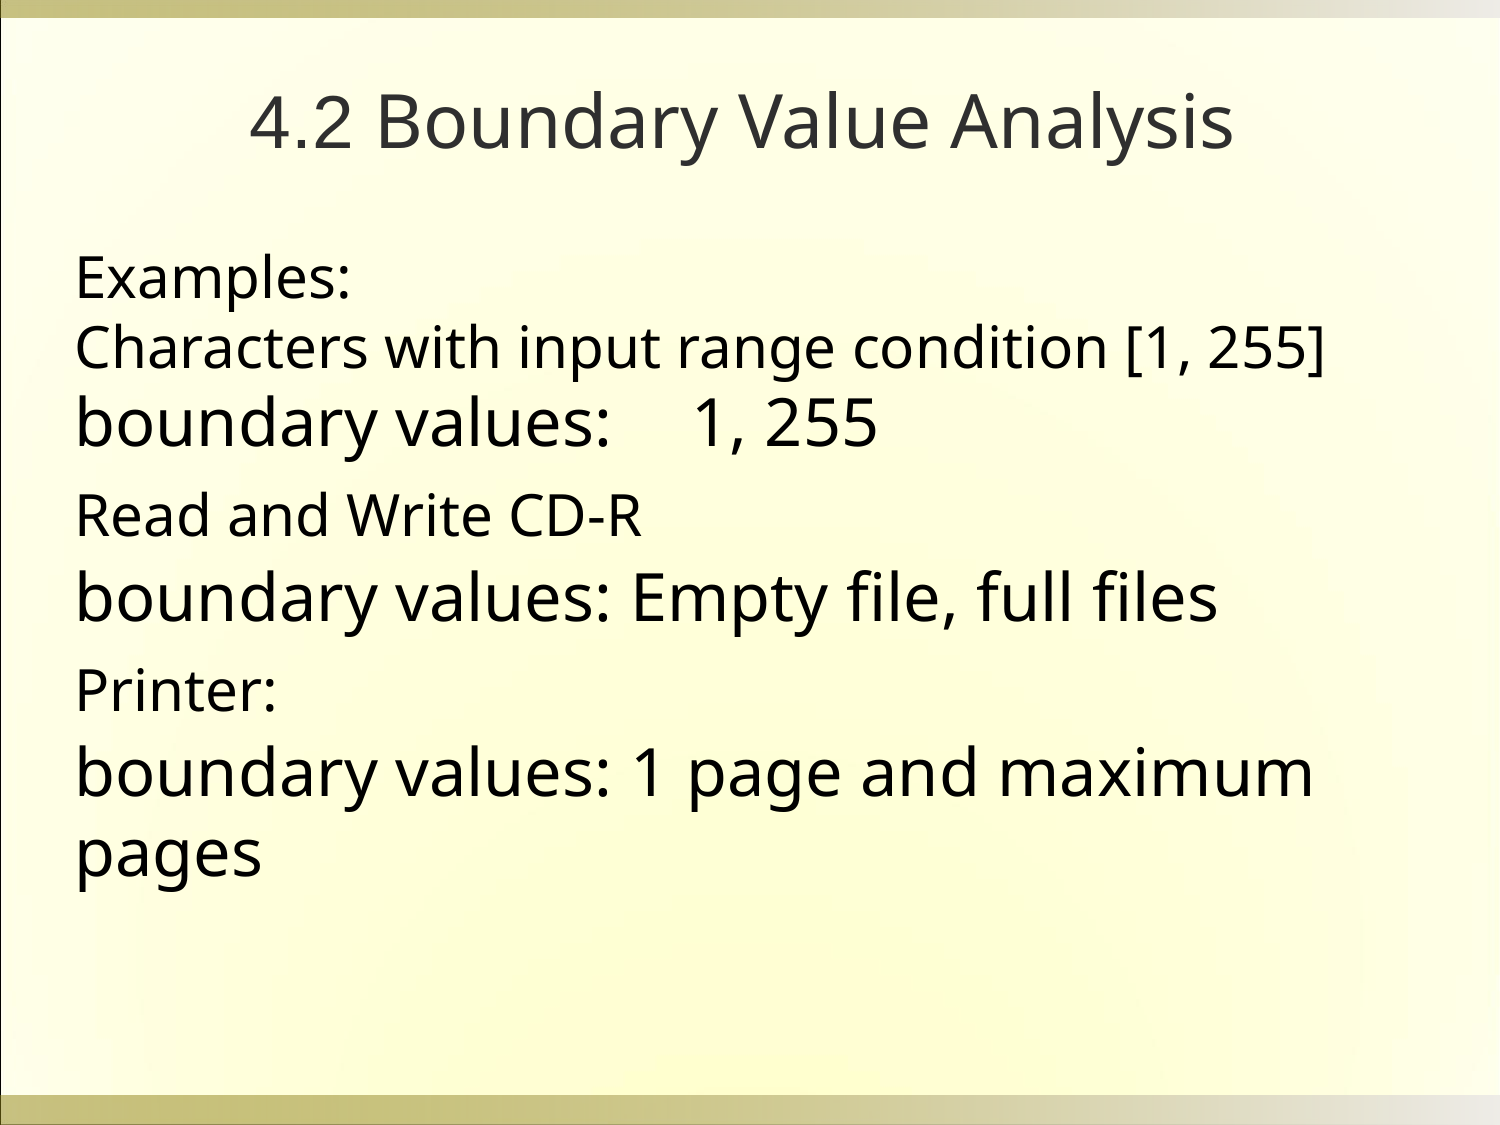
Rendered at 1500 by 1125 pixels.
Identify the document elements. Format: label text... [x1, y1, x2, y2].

list Examples: Characters with input range condition [1, 255] boundary values: 1, 255 Read and Write CD-R boundary values: Empty file, full files Printer: boundary values: 1 page and maximum pages [59, 232, 1442, 1008]
title 4.2 Boundary Value Analysis [105, 24, 1381, 213]
picture [0, 18, 1500, 1095]
